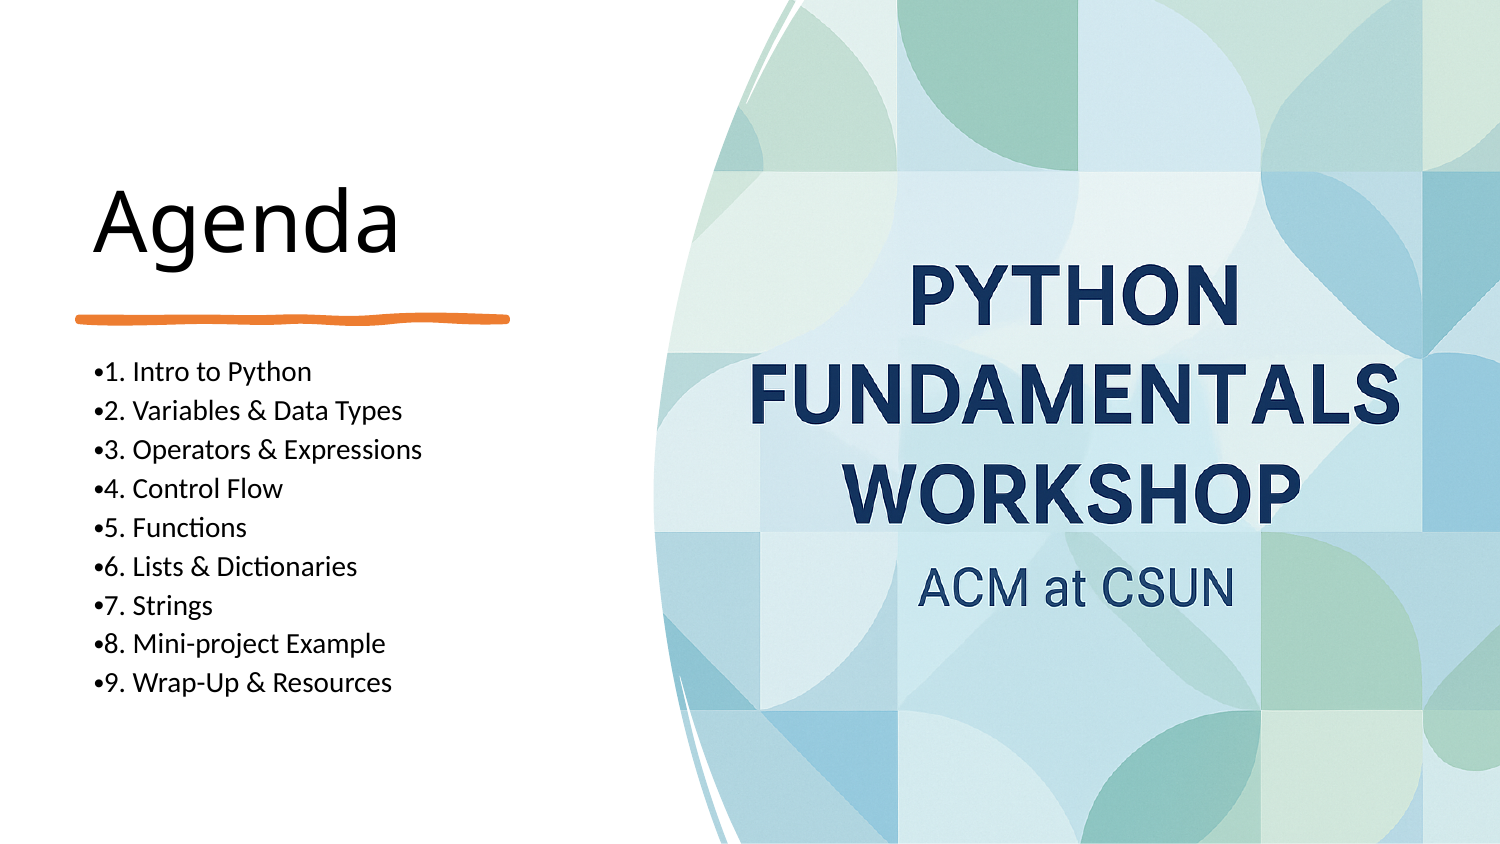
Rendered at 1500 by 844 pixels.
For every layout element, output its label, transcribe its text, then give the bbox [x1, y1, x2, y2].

text_box [0, 0, 653, 844]
text_box 1. Intro to Python 2. Variables & Data Types 3. Operators & Expressions 4. Control Flow 5. Functions 6. Lists & Dictionaries 7. Strings 8. Mini-project Example 9. Wrap-Up & Resources [78, 353, 601, 762]
text_box Agenda [78, 40, 617, 281]
text_box [77, 315, 508, 324]
picture [653, 0, 1500, 844]
